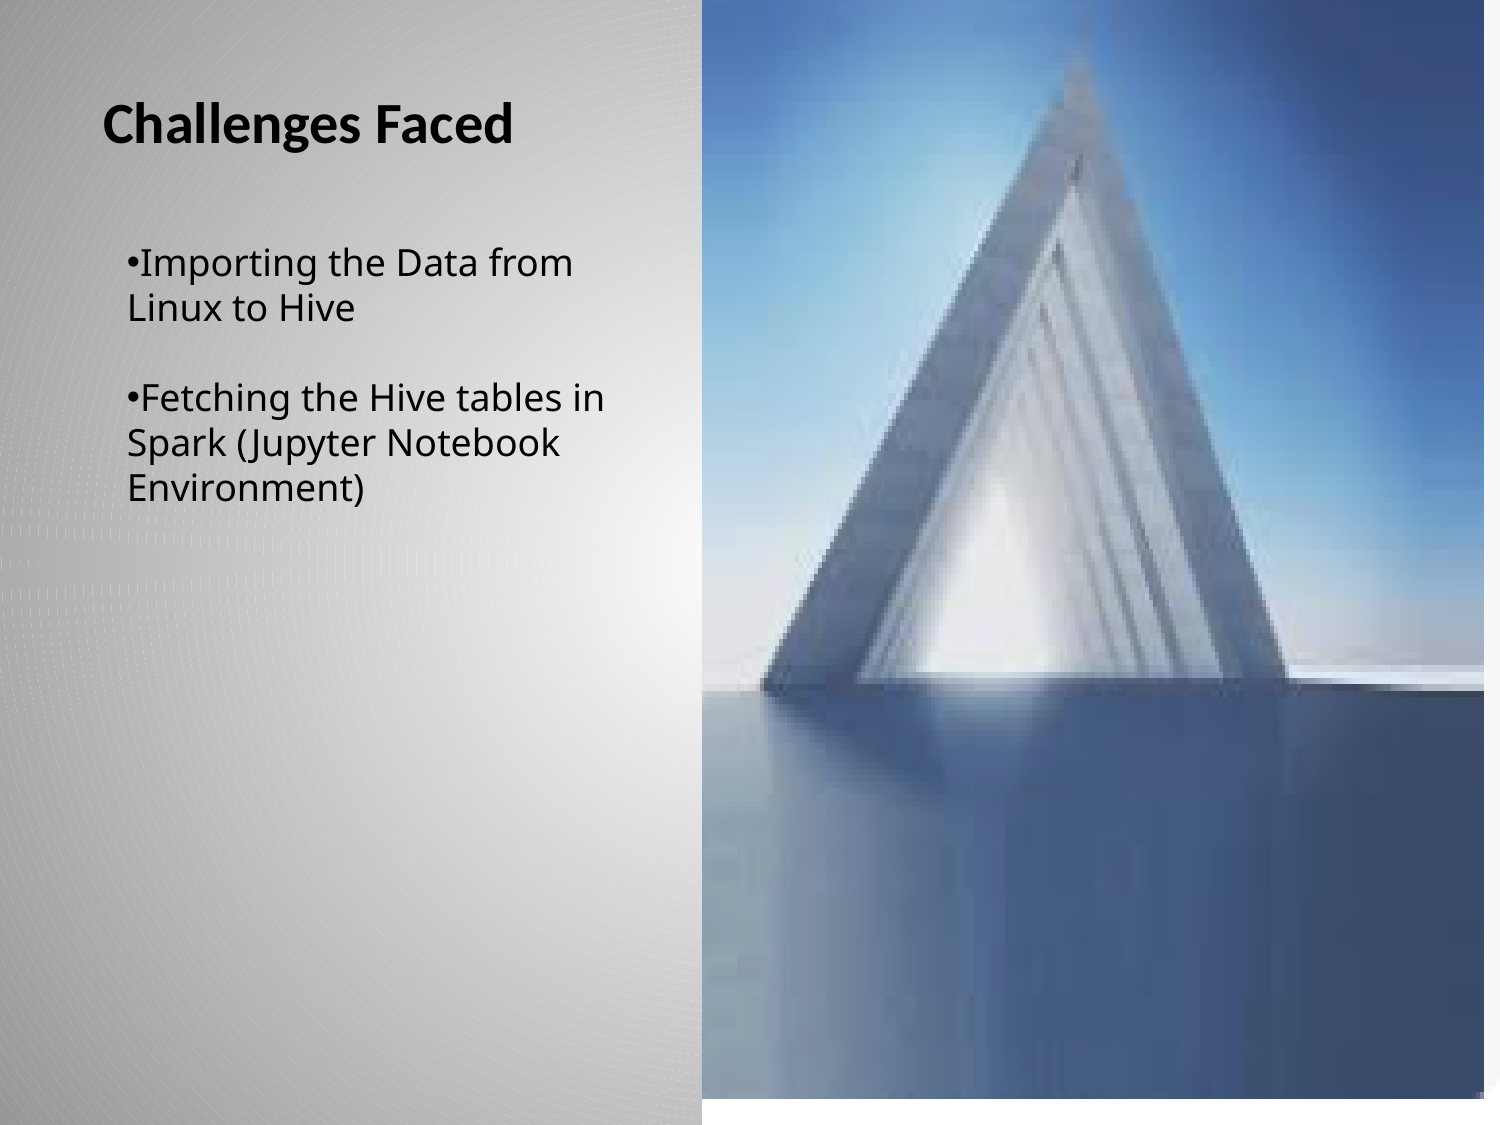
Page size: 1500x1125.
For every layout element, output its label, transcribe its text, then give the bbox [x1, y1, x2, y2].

text_box Importing the Data from Linux to Hive Fetching the Hive tables in Spark (Jupyter Notebook Environment) [112, 231, 644, 562]
text_box Challenges Faced [88, 78, 697, 163]
picture [702, 0, 1500, 1125]
